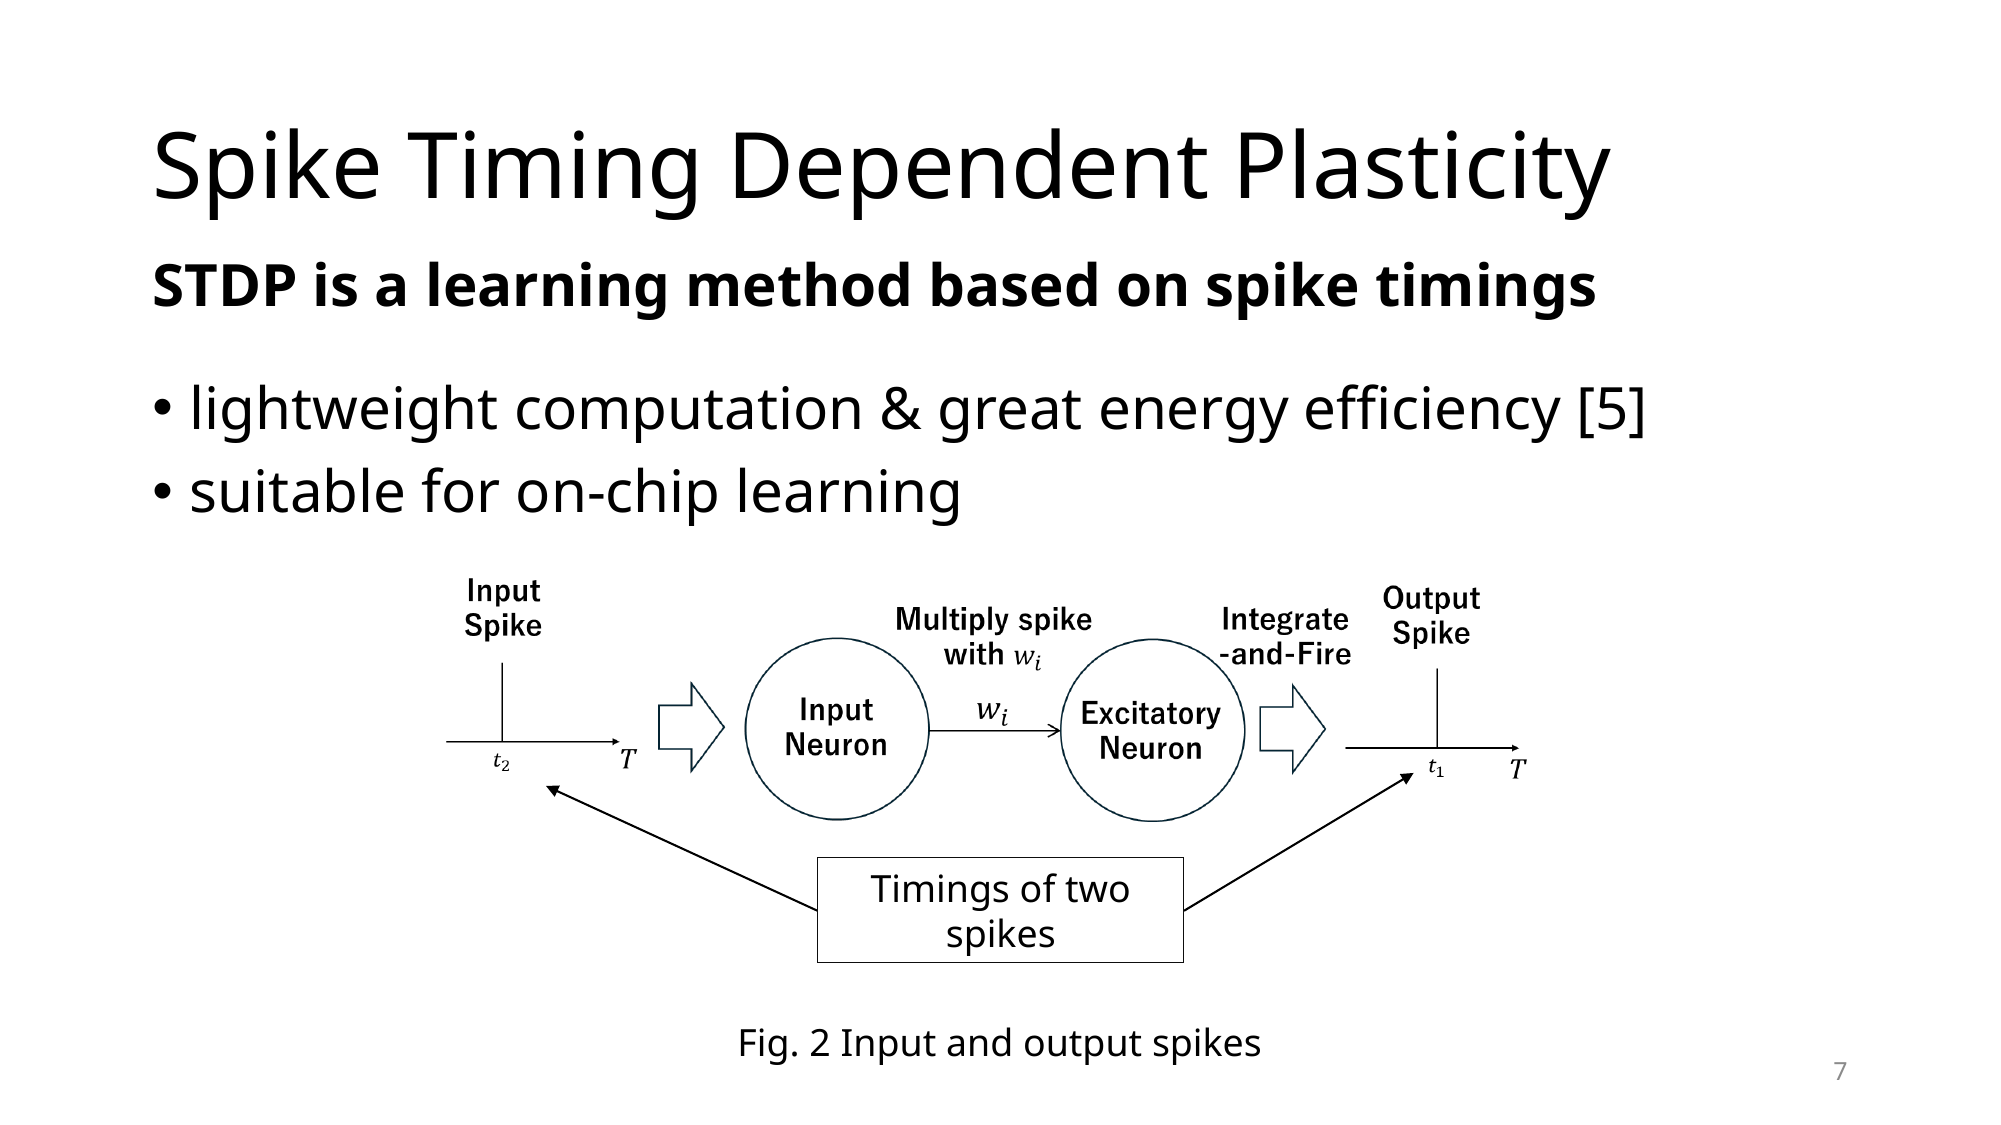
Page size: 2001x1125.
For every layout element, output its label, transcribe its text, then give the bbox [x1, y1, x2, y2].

title Spike Timing Dependent Plasticity [137, 59, 1863, 248]
slide_number 7 [1412, 1042, 1863, 1103]
picture [1169, 818, 1183, 822]
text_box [545, 785, 818, 911]
text_box Fig. 2 Input and output spikes [722, 1011, 1277, 1072]
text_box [1183, 772, 1414, 911]
picture [402, 565, 1562, 822]
text_box Timings of two spikes [817, 857, 1184, 963]
list STDP is a learning method based on spike timings lightweight computation & great energy efficiency [5] suitable for on-chip learning [137, 248, 1863, 1014]
